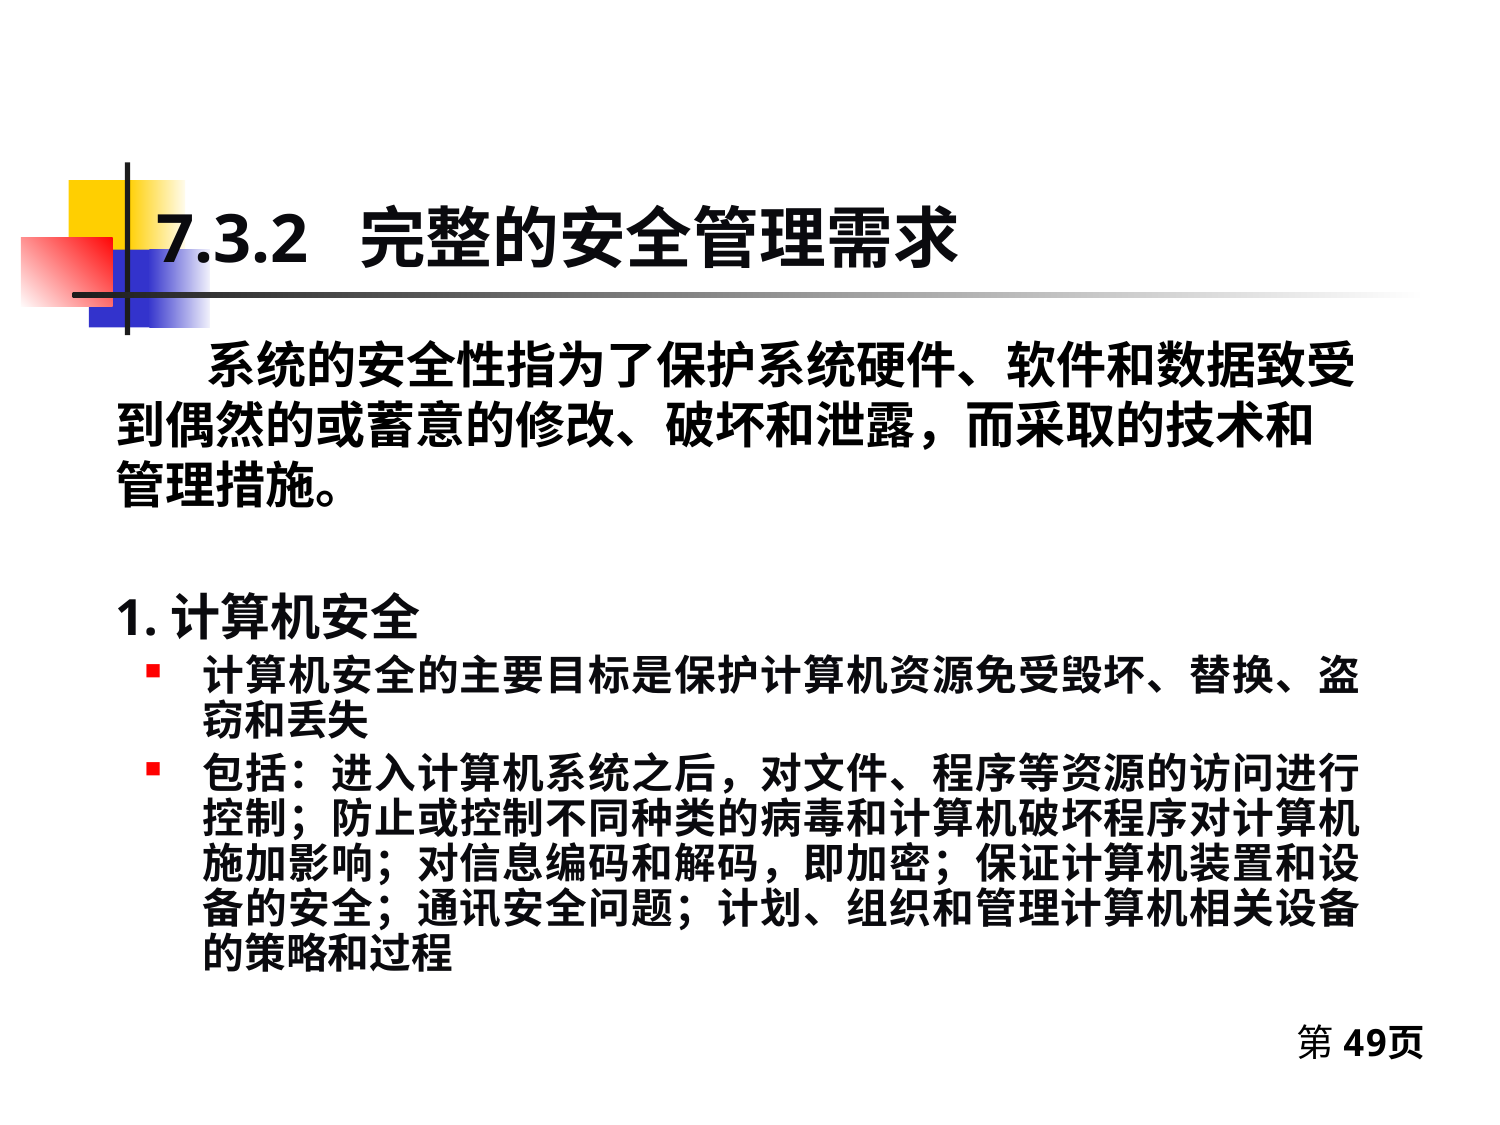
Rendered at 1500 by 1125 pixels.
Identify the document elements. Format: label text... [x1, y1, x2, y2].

list 系统的安全性指为了保护系统硬件、软件和数据致受到偶然的或蓄意的修改、破坏和泄露，而采取的技术和管理措施。 1.计算机安全 计算机安全的主要目标是保护计算机资源免受毁坏、替换、盗窃和丢失 包括：进入计算机系统之后，对文件、程序等资源的访问进行控制；防止或控制不同种类的病毒和计算机破坏程序对计算机施加影响；对信息编码和解码，即加密；保证计算机装置和设备的安全；通讯安全问题；计划、组织和管理计算机相关设备的策略和过程 [100, 326, 1376, 1002]
text_box 7.3.2 完整的安全管理需求 [123, 160, 1070, 311]
